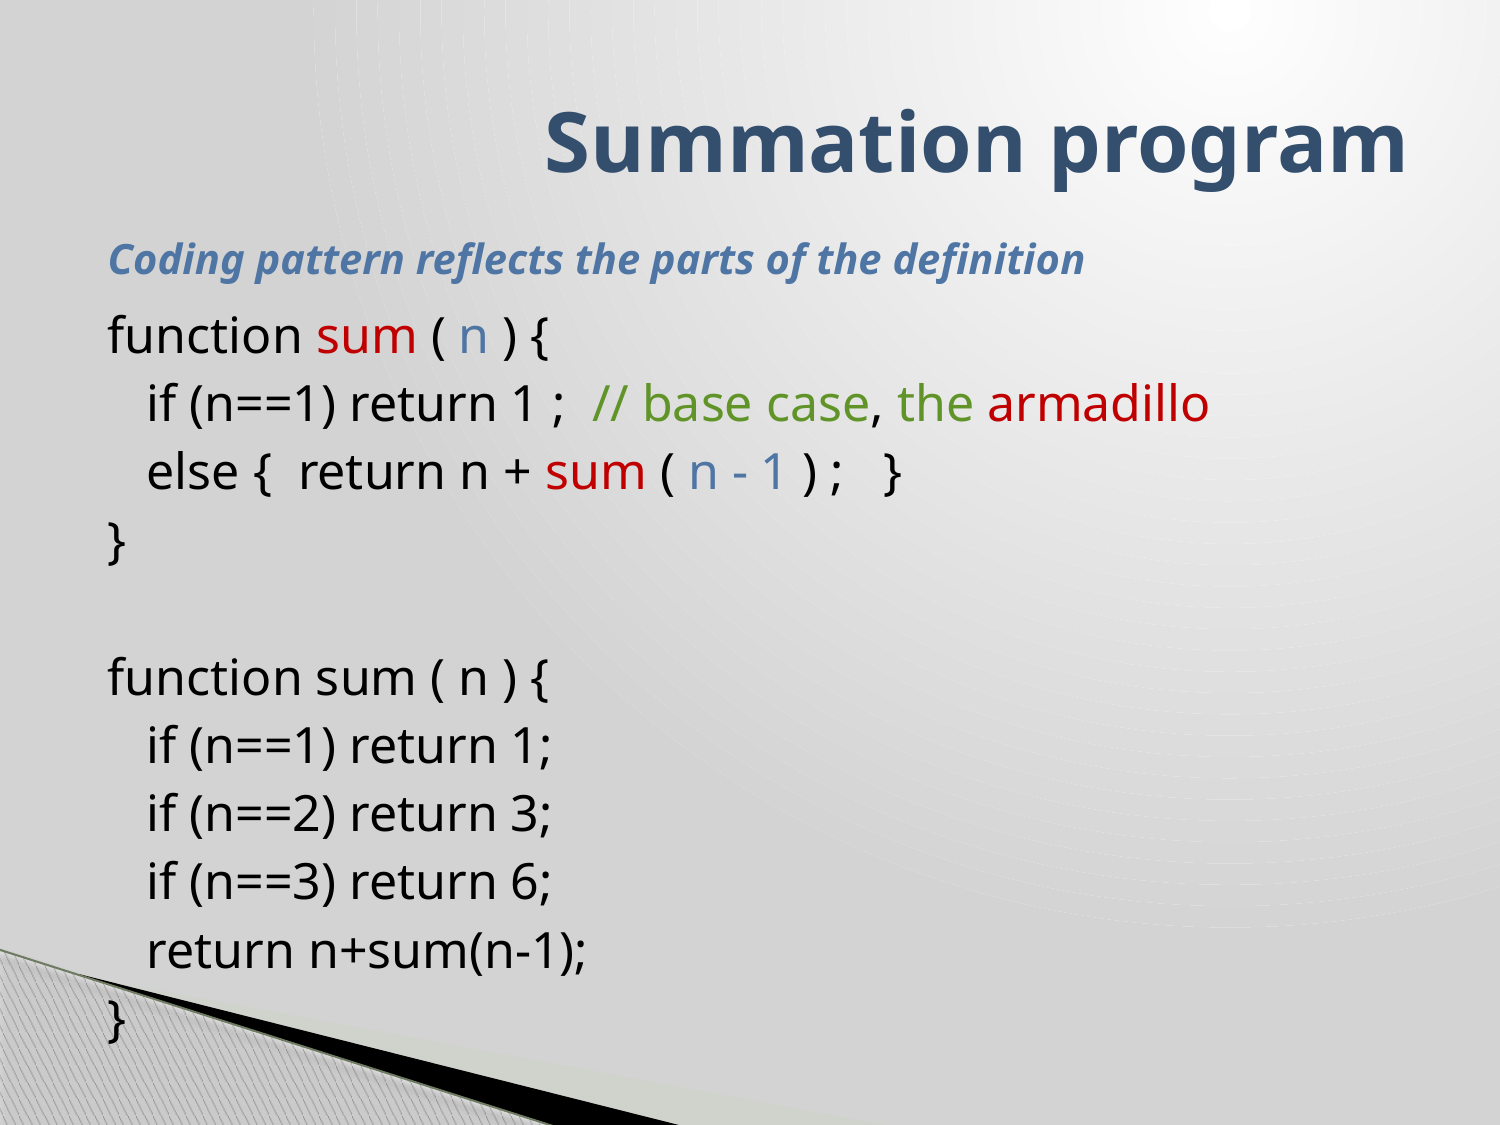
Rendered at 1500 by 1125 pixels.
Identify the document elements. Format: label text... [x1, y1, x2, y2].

list Coding pattern reflects the parts of the definition function sum ( n ) { if (n==1) return 1 ; // base case, the armadillo else { return n + sum ( n - 1 ) ; } } function sum ( n ) { if (n==1) return 1; if (n==2) return 3; if (n==3) return 6; return n+sum(n-1); } [75, 233, 1425, 1025]
title Summation program [75, 45, 1425, 233]
